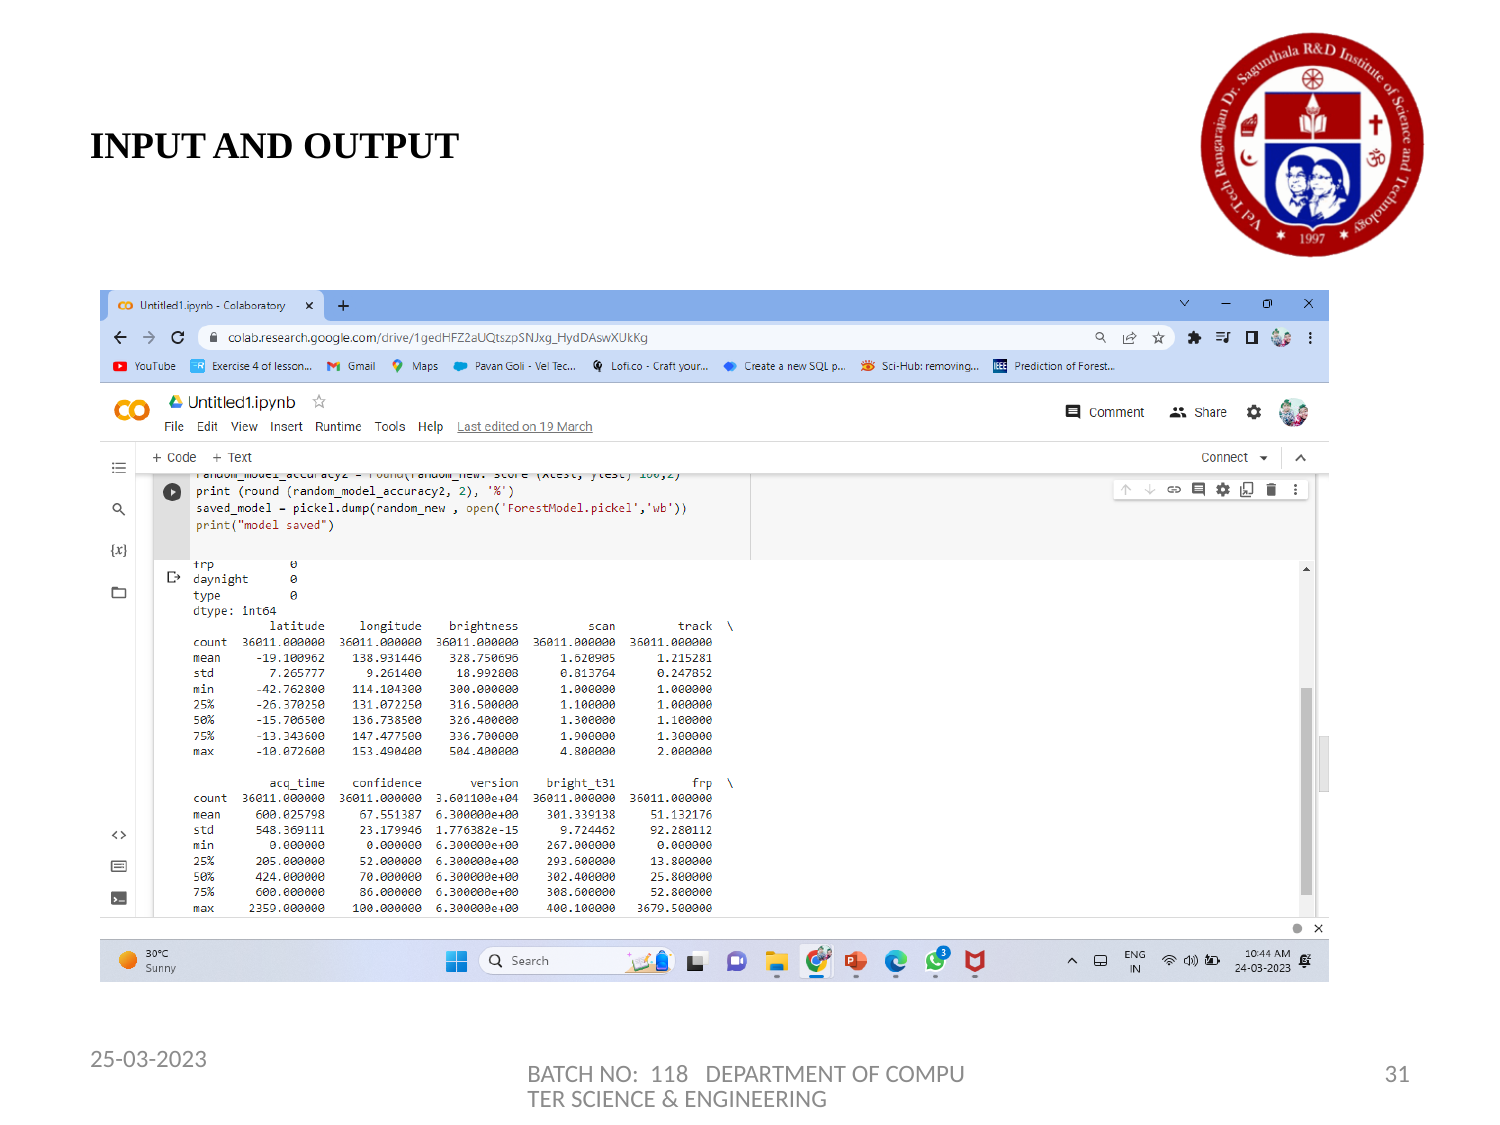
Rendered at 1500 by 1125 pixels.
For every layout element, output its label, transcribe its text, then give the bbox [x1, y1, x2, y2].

text_box INPUT AND OUTPUT [74, 113, 825, 173]
picture [1200, 32, 1425, 258]
slide_number 31 [1074, 1042, 1425, 1103]
footer BATCH NO: 118 DEPARTMENT OF COMPUTER SCIENCE & ENGINEERING [512, 1042, 988, 1103]
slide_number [75, 1042, 425, 1103]
picture [100, 290, 1329, 982]
